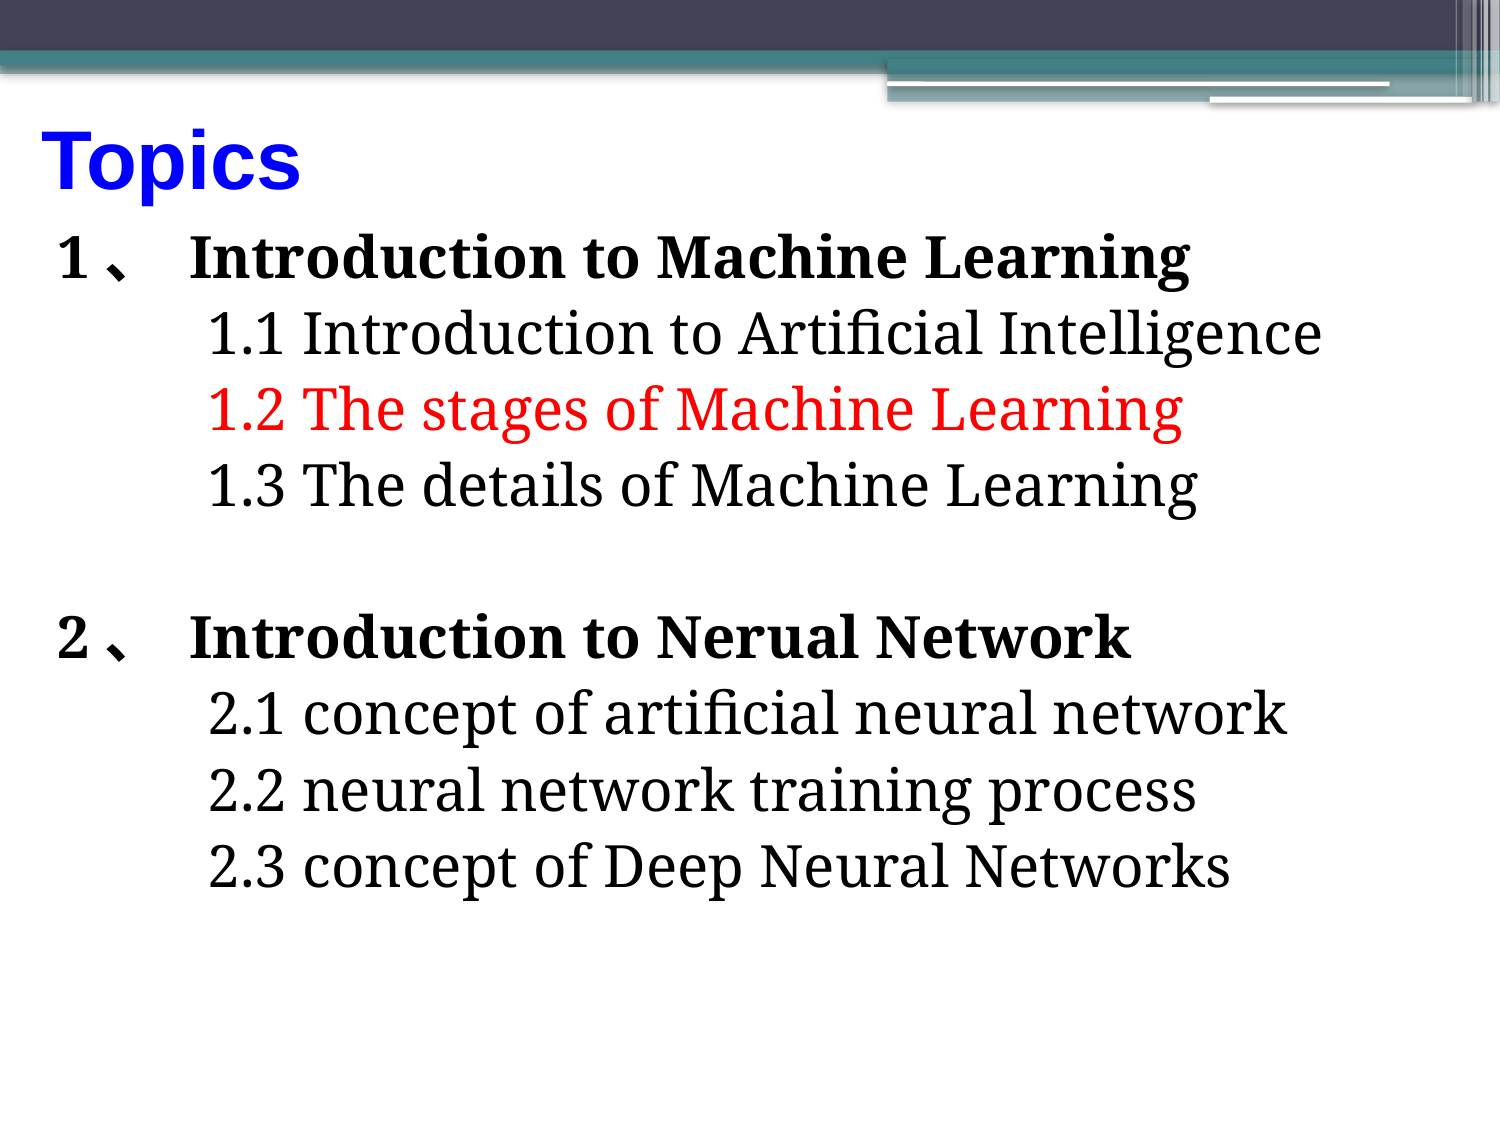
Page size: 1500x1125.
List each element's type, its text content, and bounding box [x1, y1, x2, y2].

list 1、 Introduction to Machine Learning 1.1 Introduction to Artificial Intelligence 1.2 The stages of Machine Learning 1.3 The details of Machine Learning 2、 Introduction to Nerual Network 2.1 concept of artificial neural network 2.2 neural network training process 2.3 concept of Deep Neural Networks [24, 212, 1450, 1125]
title Topics [26, 62, 1040, 212]
